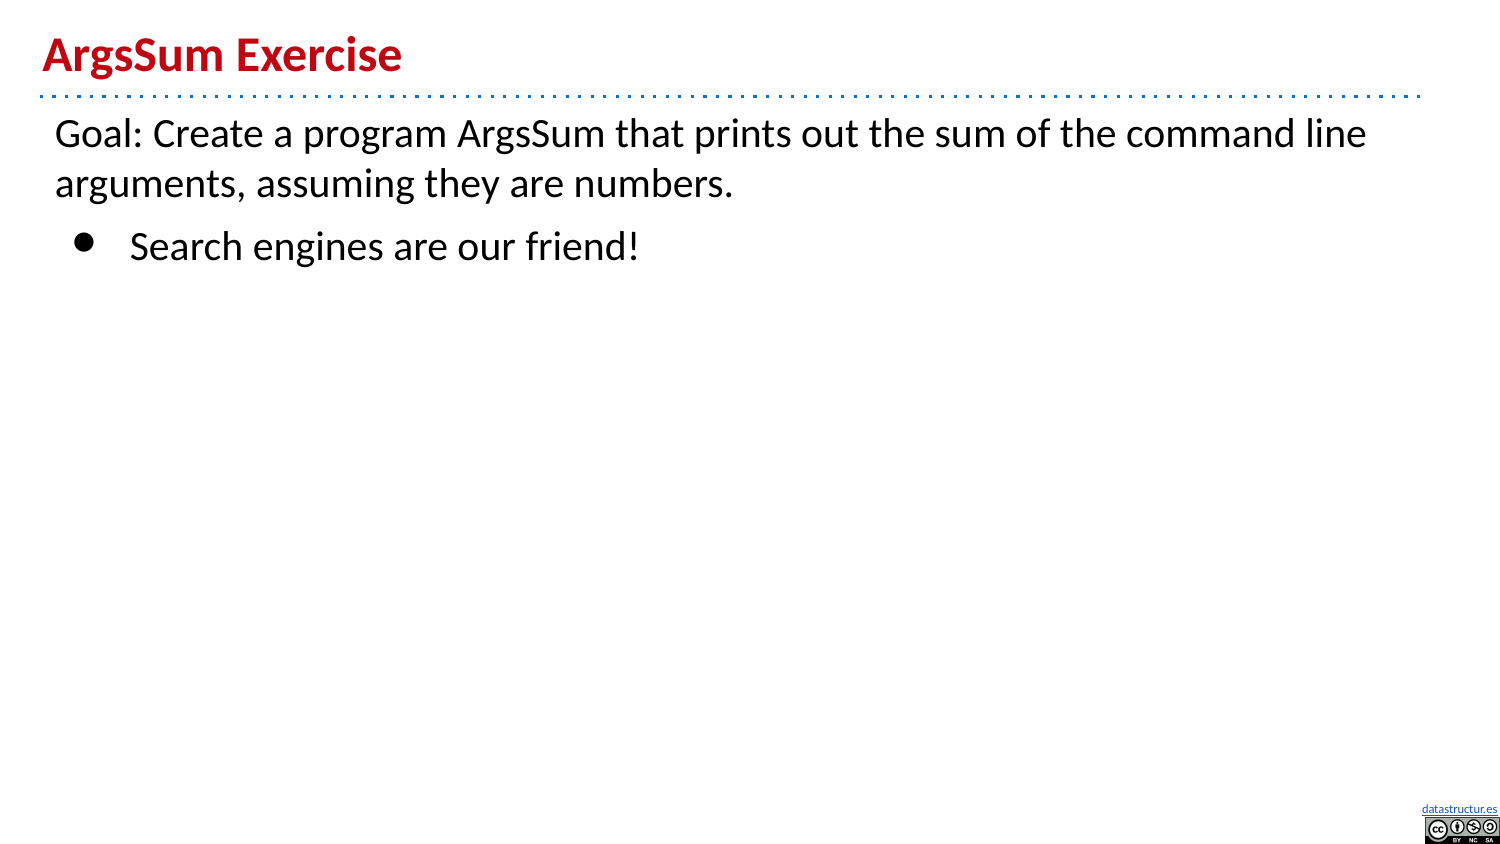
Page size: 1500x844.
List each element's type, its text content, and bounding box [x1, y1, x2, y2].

title ArgsSum Exercise [27, 15, 1378, 97]
list Goal: Create a program ArgsSum that prints out the sum of the command line arguments, assuming they are numbers. Search engines are our friend! [39, 91, 1425, 773]
picture [1425, 817, 1500, 844]
